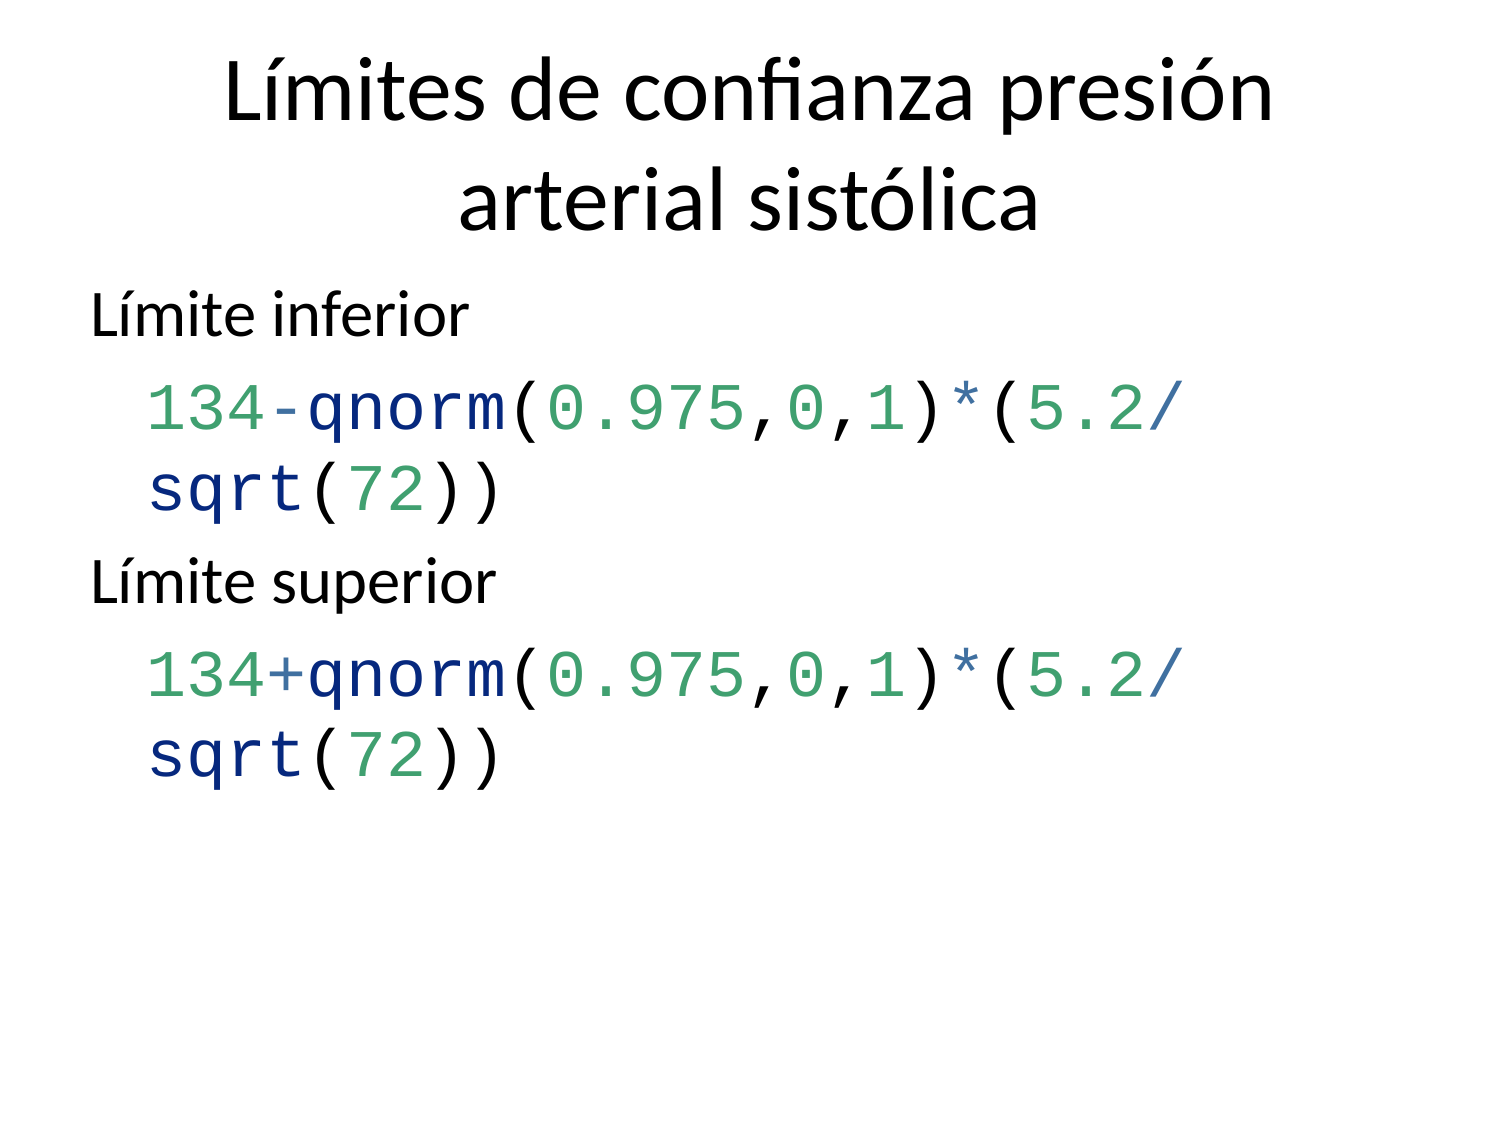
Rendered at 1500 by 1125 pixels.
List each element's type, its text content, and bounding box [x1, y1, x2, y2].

title Límites de confianza presión arterial sistólica [75, 45, 1425, 233]
list Límite inferior 134-qnorm(0.975,0,1)*(5.2/sqrt(72)) Límite superior 134+qnorm(0.975,0,1)*(5.2/sqrt(72)) [75, 262, 1425, 1005]
